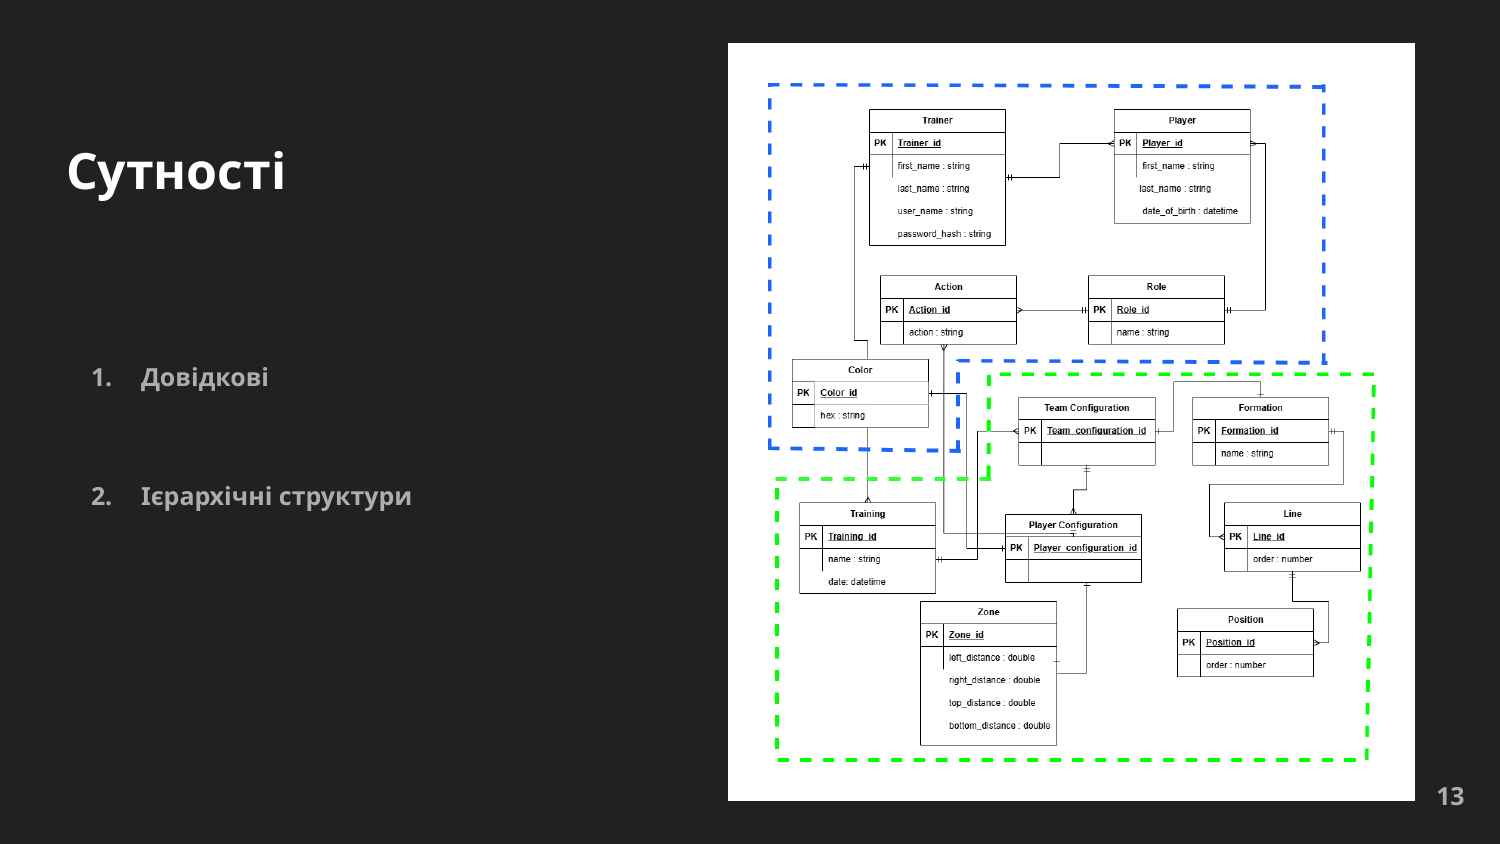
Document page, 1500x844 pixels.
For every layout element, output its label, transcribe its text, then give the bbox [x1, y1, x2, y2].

list Довідкові Ієрархічні структури [51, 227, 512, 750]
picture [727, 42, 1415, 801]
slide_number ‹#› [1389, 764, 1480, 830]
title Сутності [51, 91, 512, 216]
